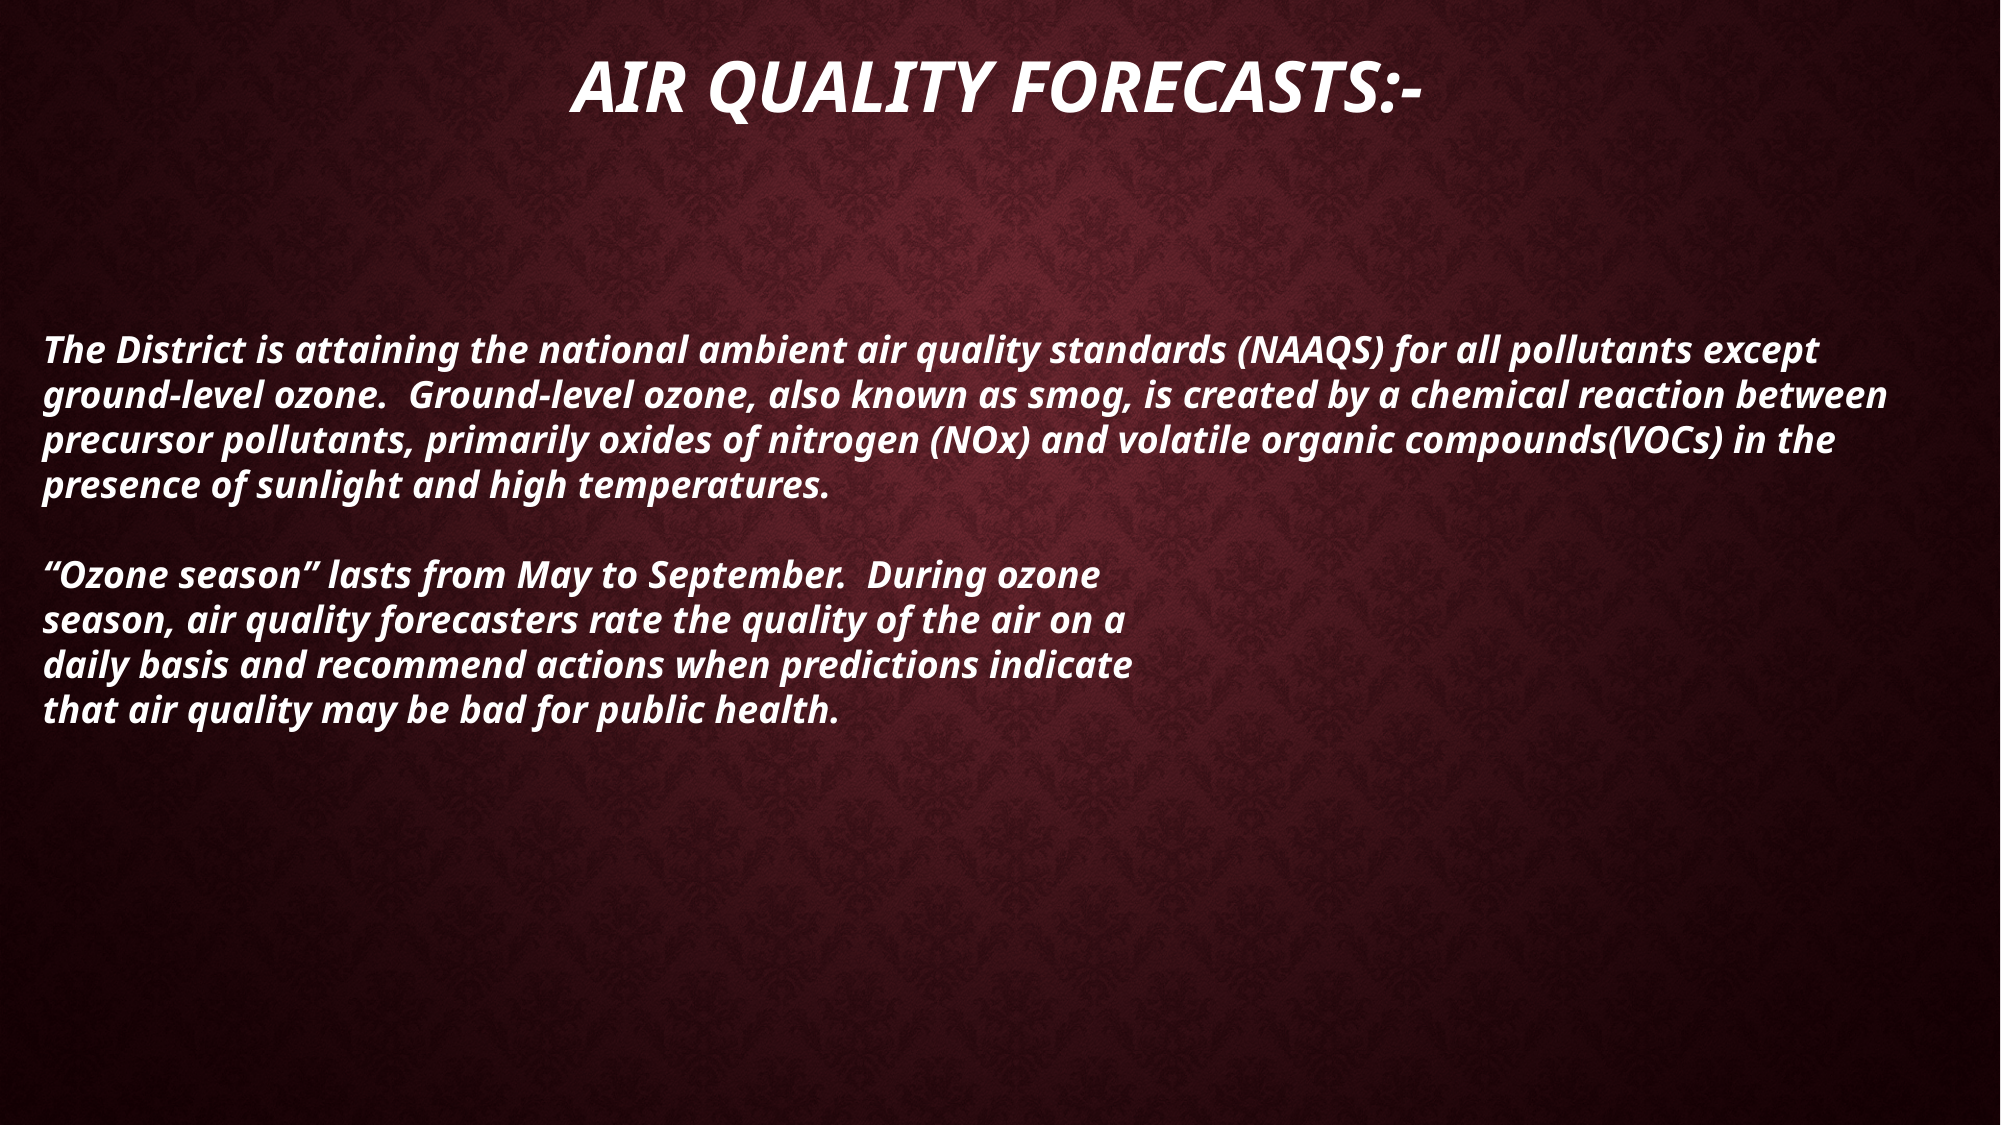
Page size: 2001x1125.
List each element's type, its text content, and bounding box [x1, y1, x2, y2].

text_box The District is attaining the national ambient air quality standards (NAAQS) for all pollutants except ground-level ozone. Ground-level ozone, also known as smog, is created by a chemical reaction between precursor pollutants, primarily oxides of nitrogen (NOx) and volatile organic compounds(VOCs) in the presence of sunlight and high temperatures. “Ozone season” lasts from May to September. During ozone season, air quality forecasters rate the quality of the air on a daily basis and recommend actions when predictions indicate that air quality may be bad for public health. [27, 318, 1964, 784]
title Air Quality Forecasts:- [149, 0, 1849, 180]
